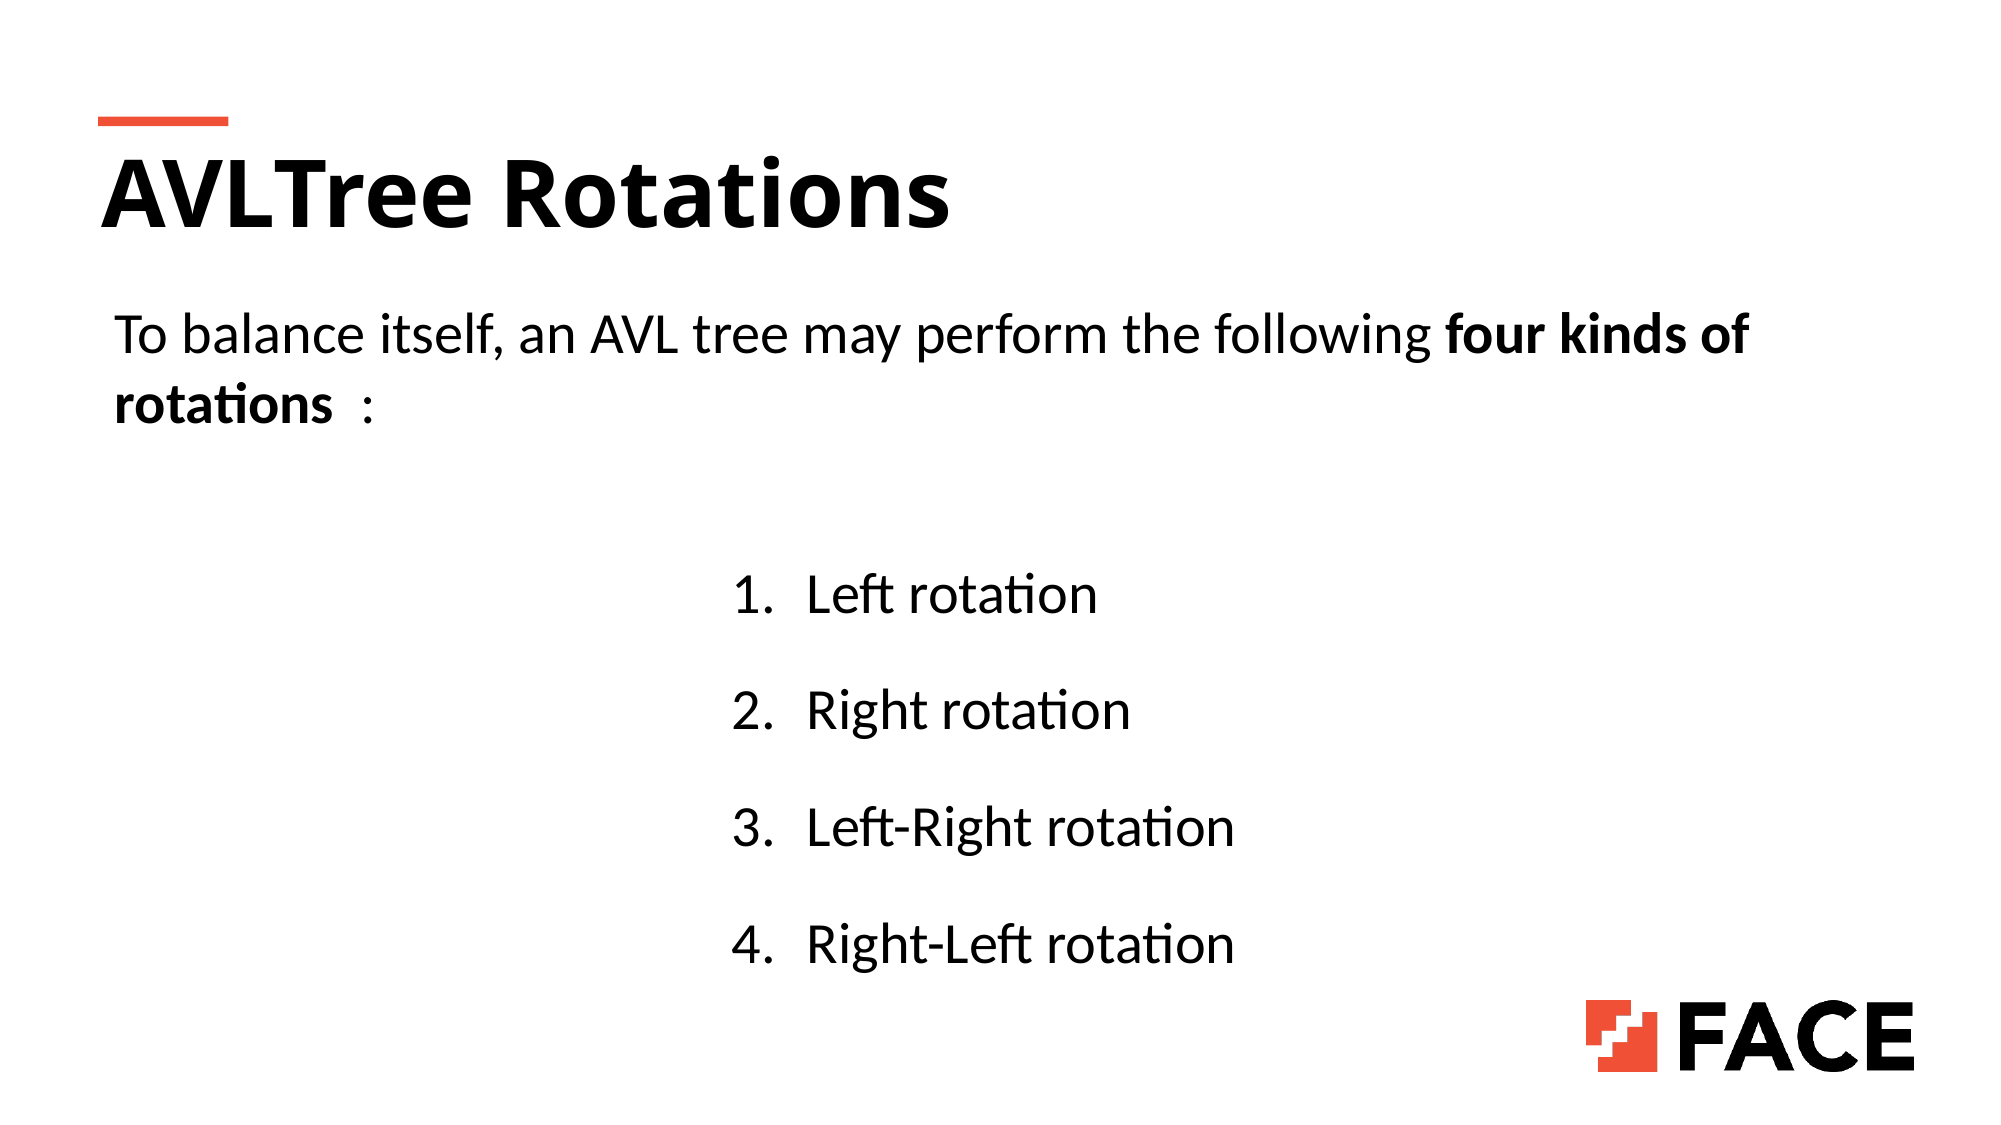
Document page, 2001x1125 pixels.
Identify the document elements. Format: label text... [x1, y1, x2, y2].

text_box AVLTree Rotations [86, 126, 1914, 254]
text_box To balance itself, an AVL tree may perform the following four kinds of rotations : [99, 287, 1938, 513]
text_box [97, 116, 230, 127]
text_box Left rotation Right rotation Left-Right rotation Right-Left rotation [294, 512, 1252, 1053]
picture [1586, 1000, 1914, 1072]
